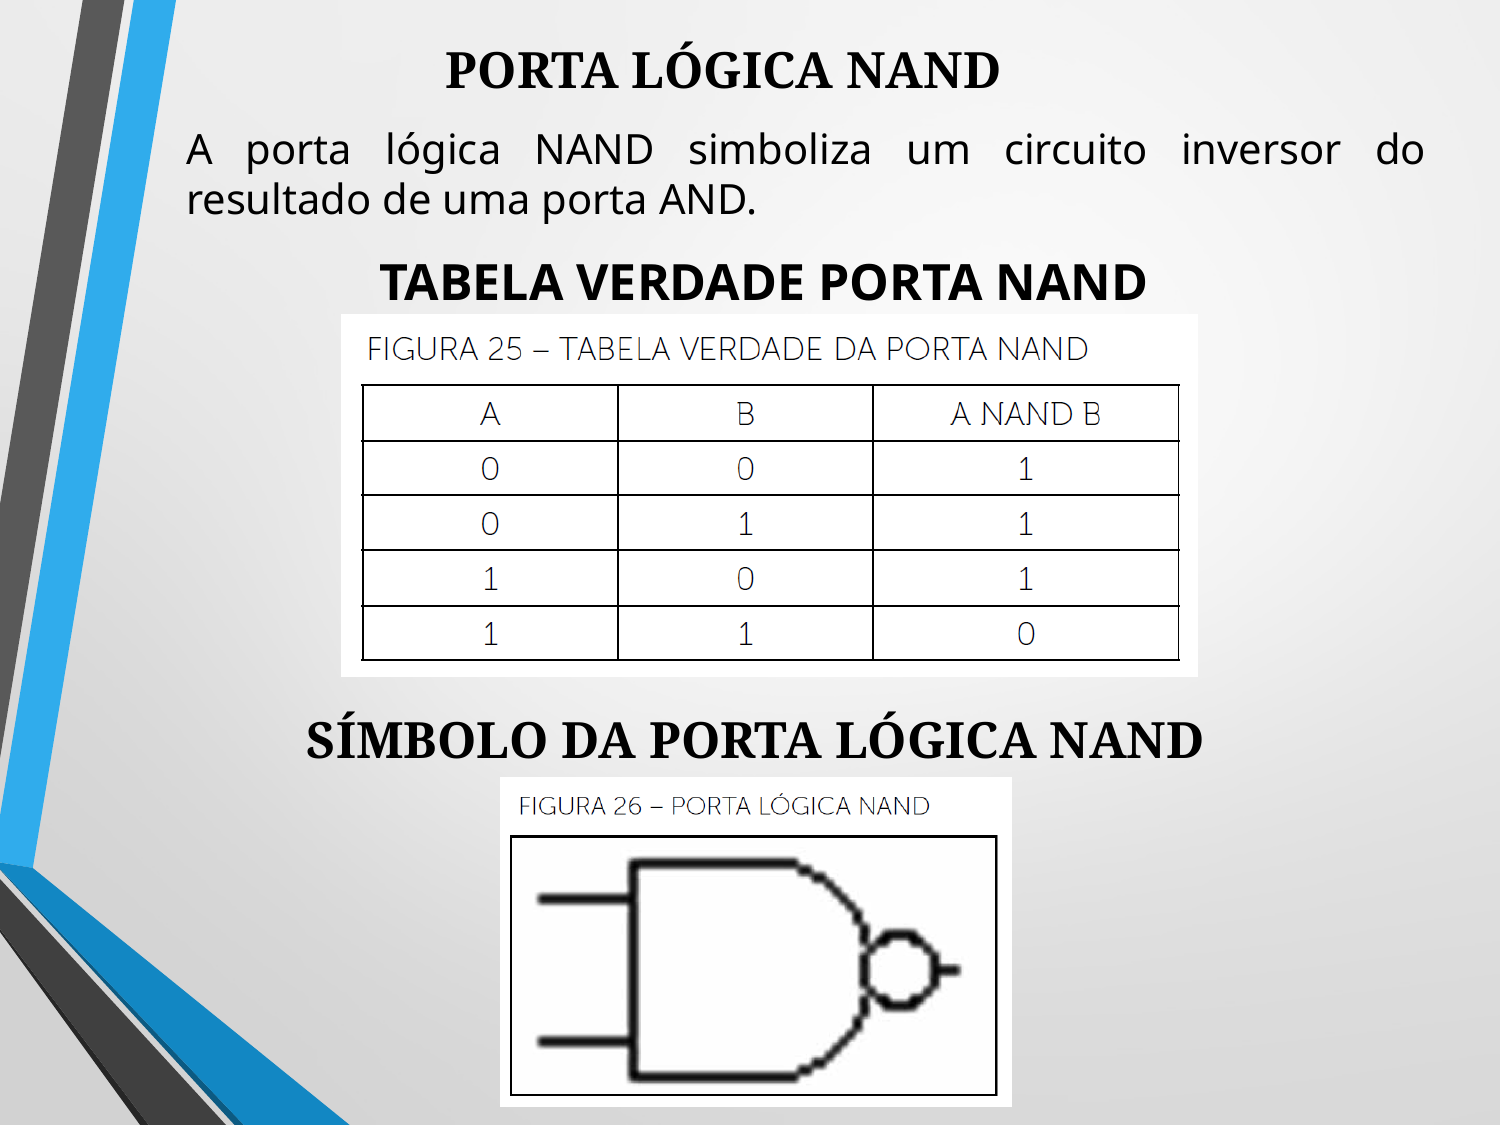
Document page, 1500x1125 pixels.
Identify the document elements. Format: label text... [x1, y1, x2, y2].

text_box TABELA VERDADE PORTA NAND [364, 243, 1164, 314]
picture [340, 314, 1198, 677]
text_box A porta lógica NAND simboliza um circuito inversor do resultado de uma porta AND. [171, 115, 1441, 230]
text_box PORTA LÓGICA NAND [431, 30, 1105, 106]
text_box SÍMBOLO DA PORTA LÓGICA NAND [292, 701, 1220, 777]
picture [500, 776, 1012, 1107]
